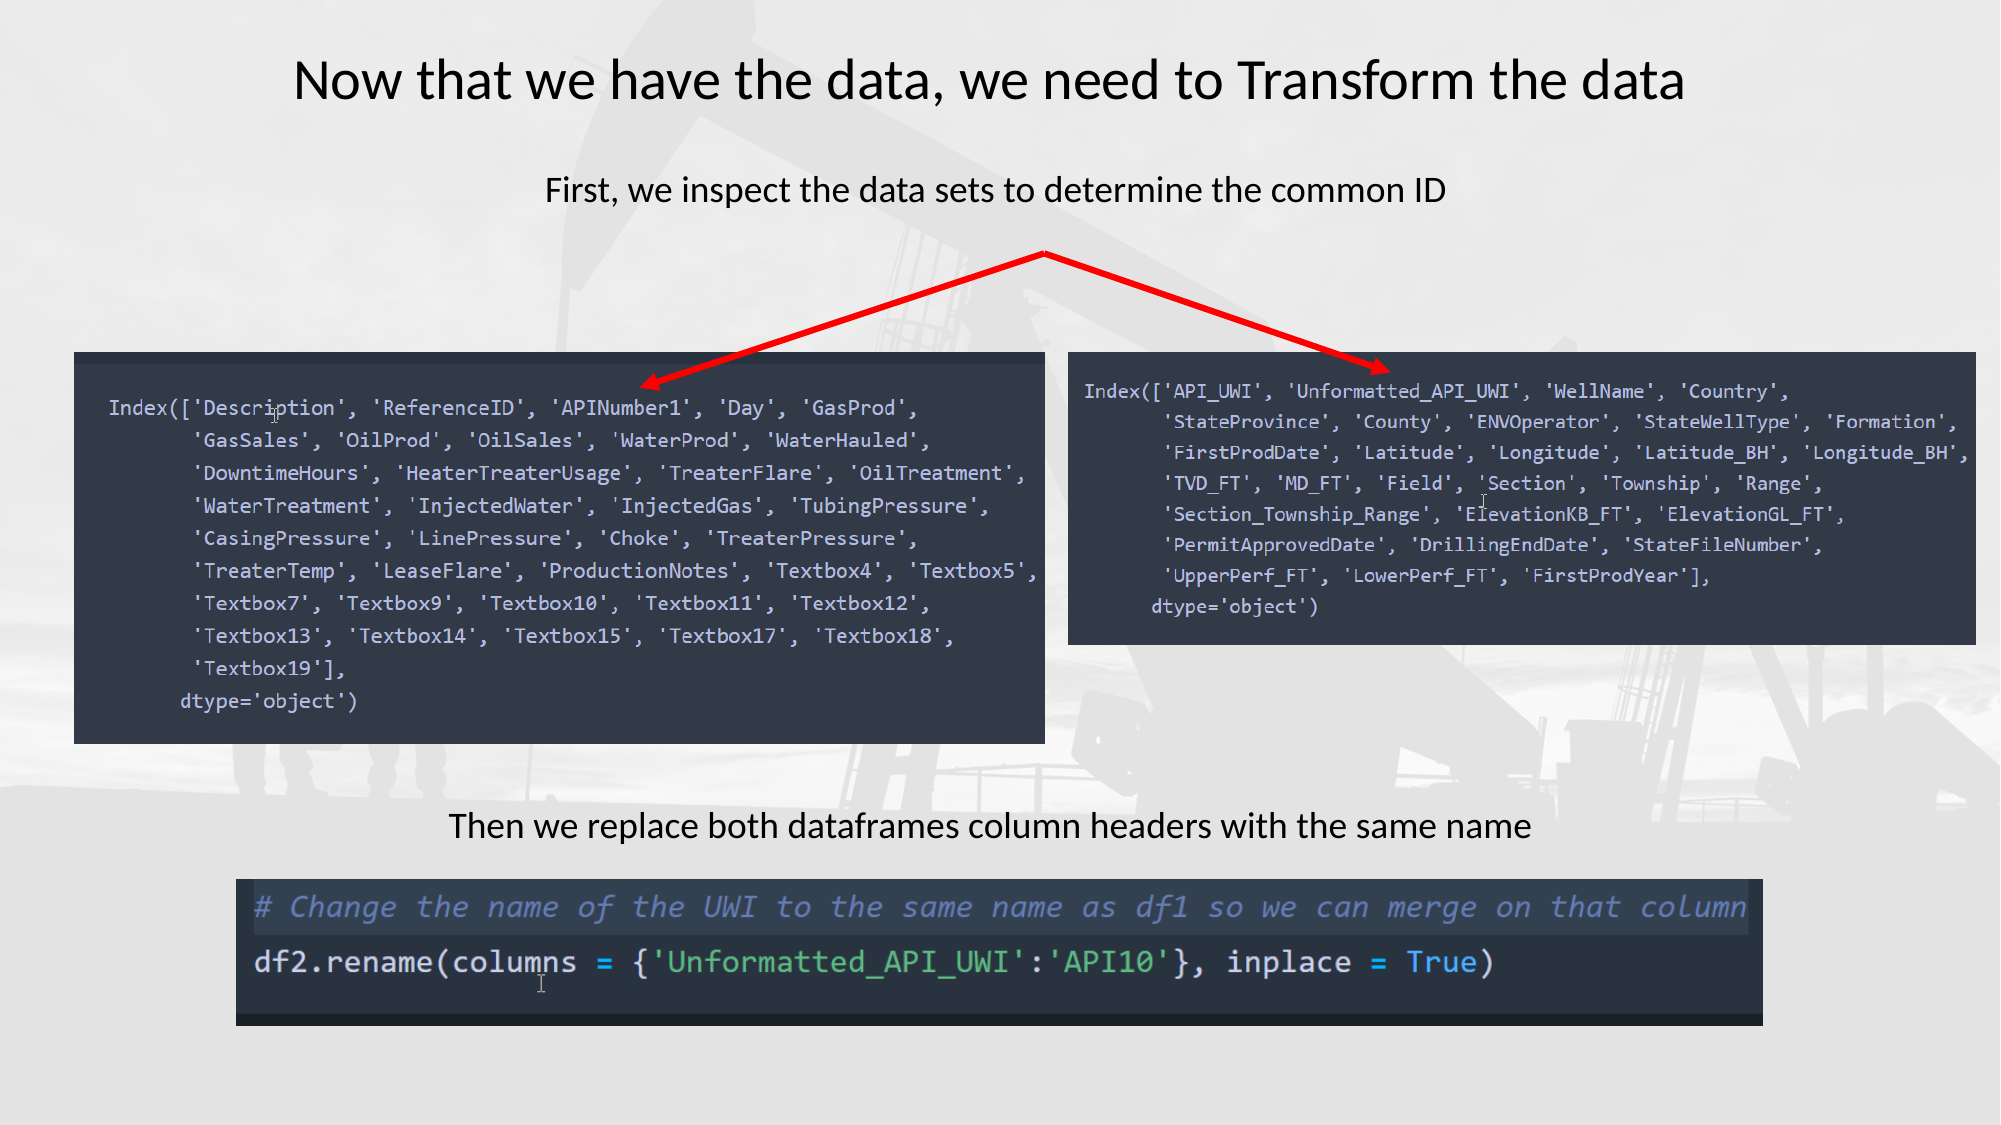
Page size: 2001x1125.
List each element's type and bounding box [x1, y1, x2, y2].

text_box [639, 253, 1045, 388]
text_box [1044, 253, 1391, 373]
picture [0, 0, 2000, 1125]
